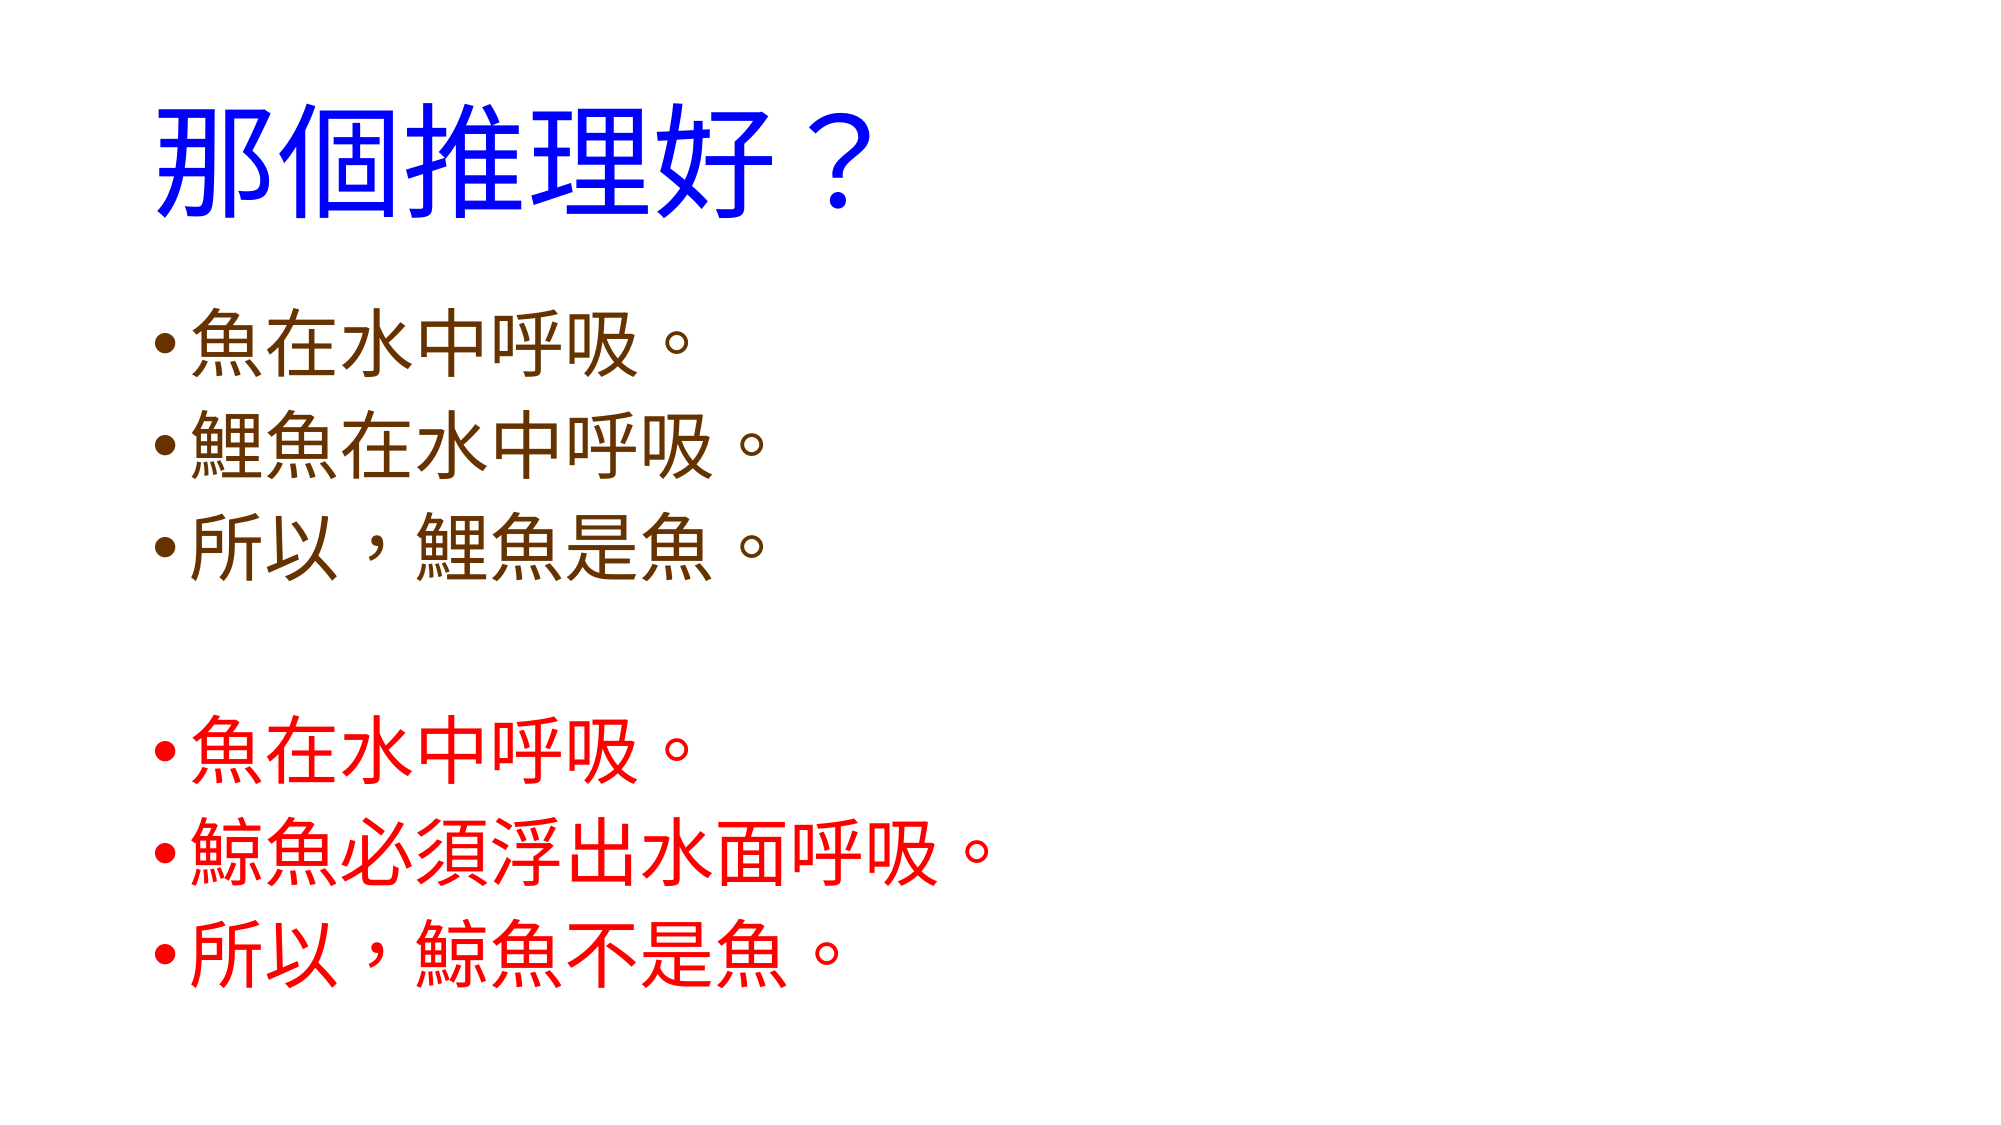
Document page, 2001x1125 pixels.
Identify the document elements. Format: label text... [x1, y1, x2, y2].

title 那個推理好？ [137, 59, 1863, 278]
list 魚在水中呼吸。 鯉魚在水中呼吸。 所以，鯉魚是魚。 魚在水中呼吸。 鯨魚必須浮出水面呼吸。 所以，鯨魚不是魚。 [137, 299, 1863, 1014]
